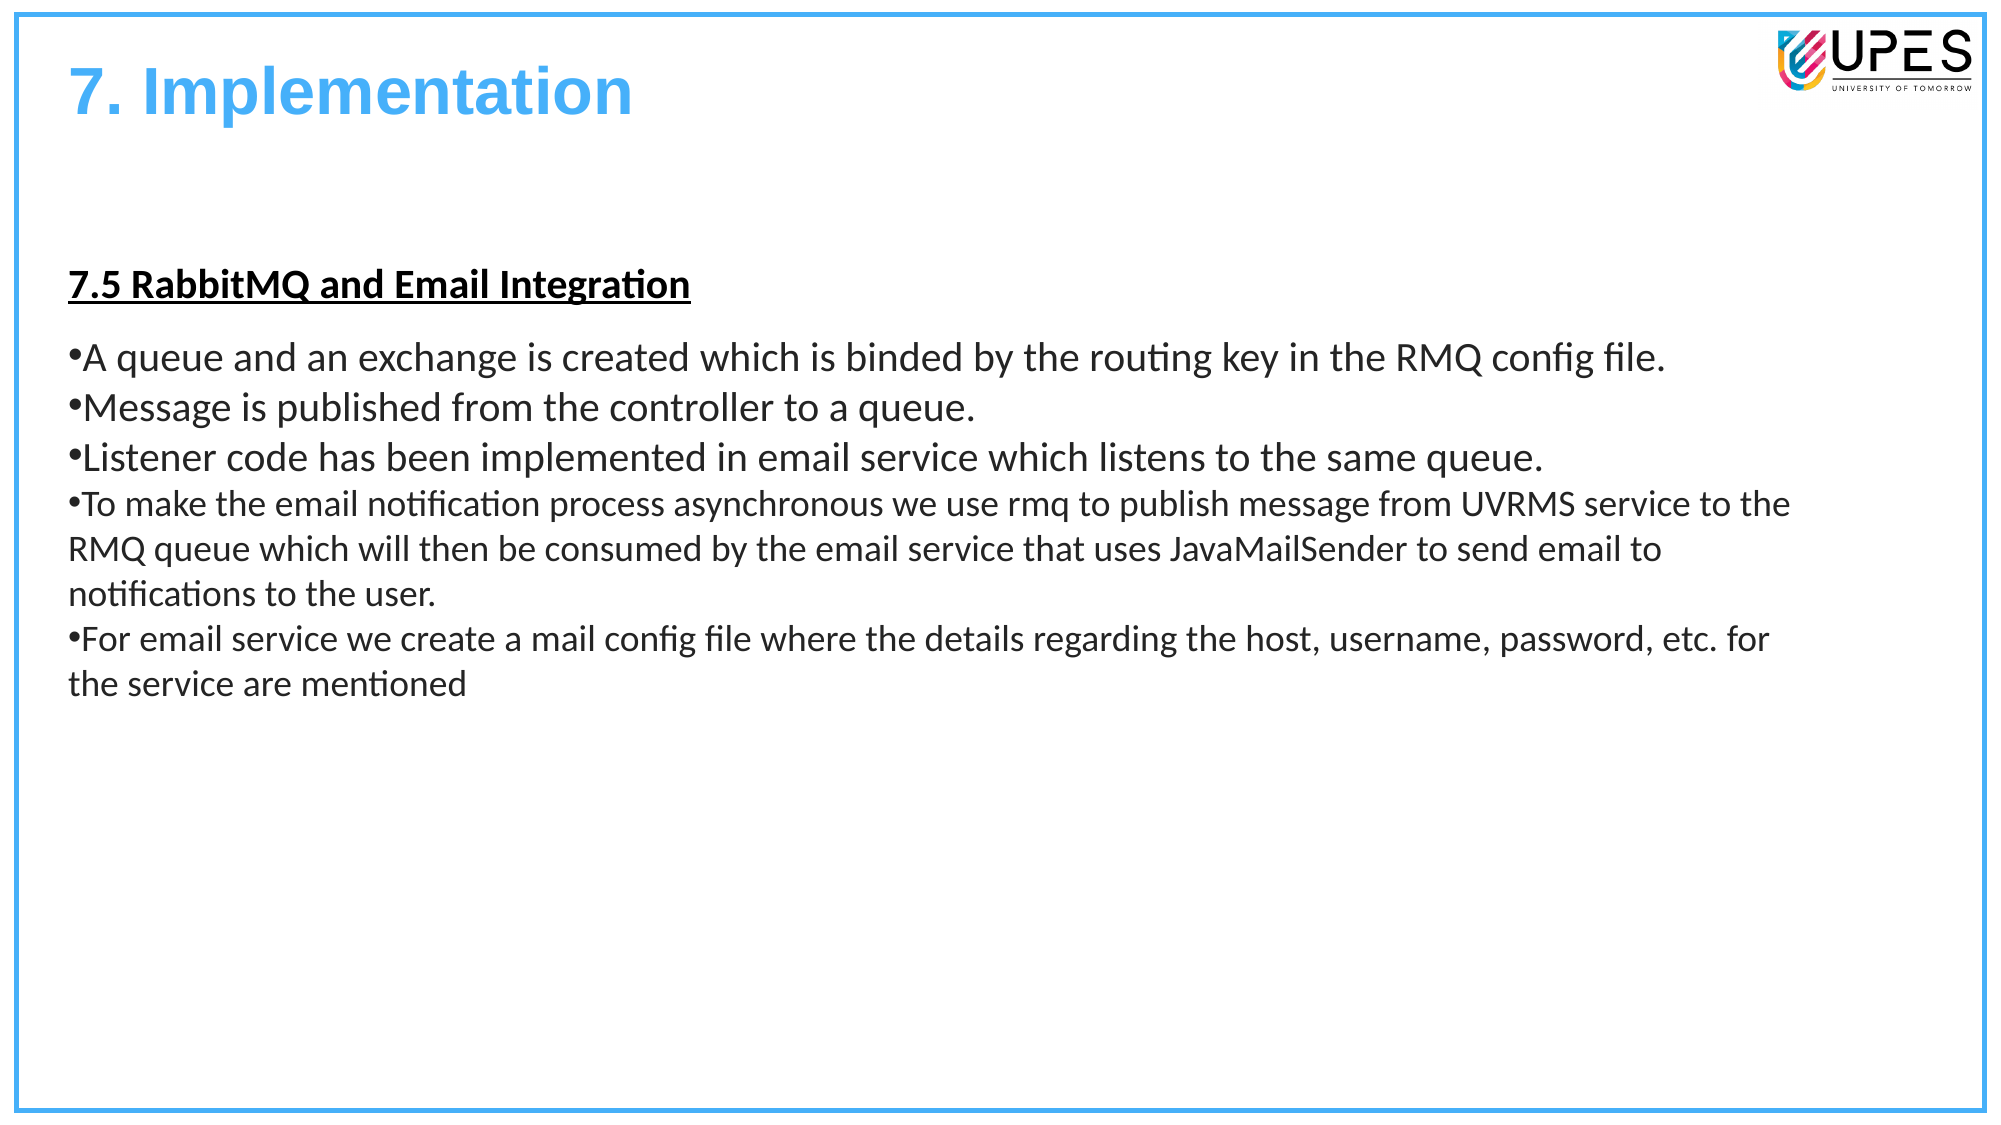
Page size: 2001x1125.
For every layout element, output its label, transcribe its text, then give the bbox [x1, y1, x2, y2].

picture [1758, 20, 1978, 110]
text_box 7. Implementation [53, 40, 1289, 136]
text_box 7.5 RabbitMQ and Email Integration A queue and an exchange is created which is binded by the routing key in the RMQ config file. Message is published from the controller to a queue. Listener code has been implemented in email service which listens to the same queue. To make the email notification process asynchronous we use rmq to publish message from UVRMS service to the RMQ queue which will then be consumed by the email service that uses JavaMailSender to send email to notifications to the user. For email service we create a mail config file where the details regarding the host, username, password, etc. for the service are mentioned [53, 248, 1809, 870]
